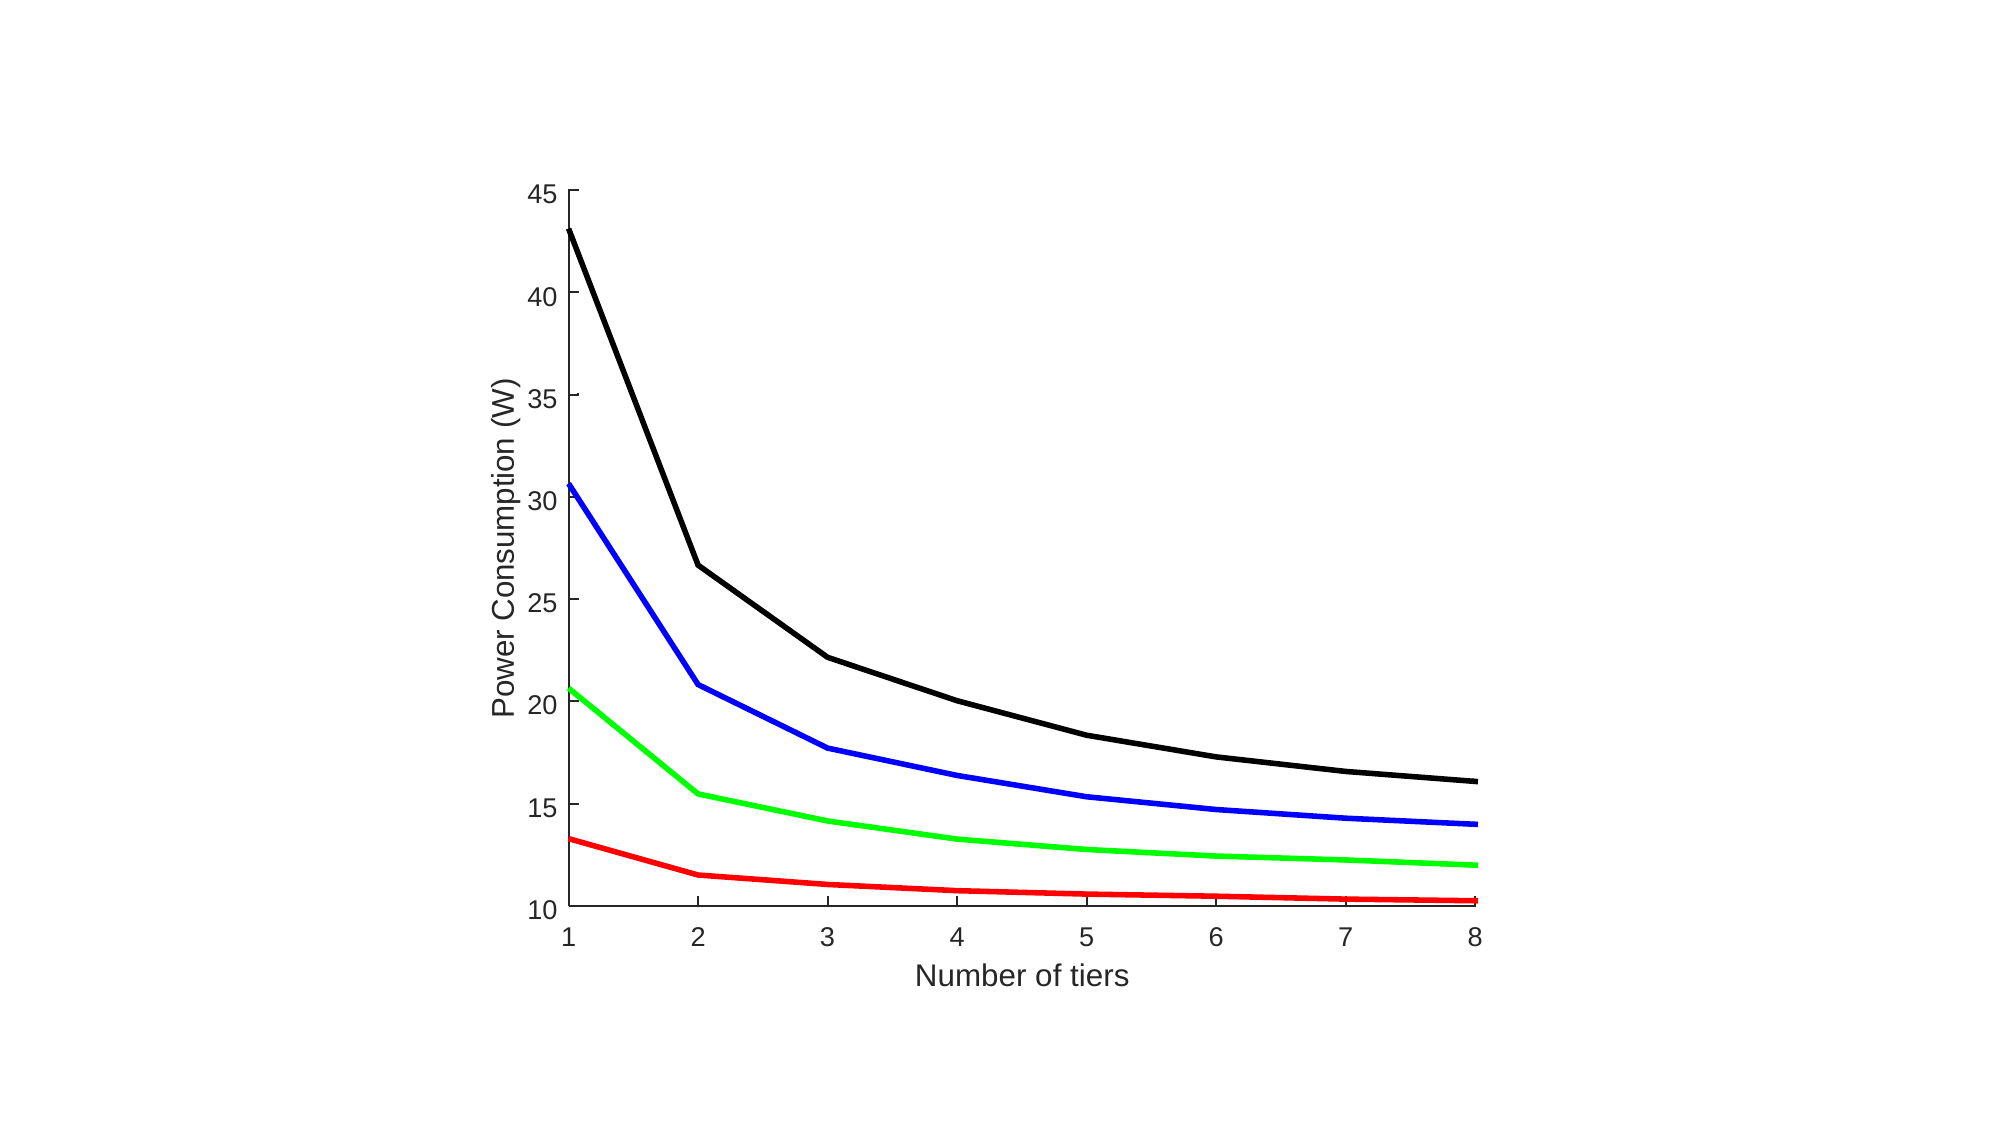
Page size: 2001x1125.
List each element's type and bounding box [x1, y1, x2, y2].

picture [416, 125, 1584, 1000]
